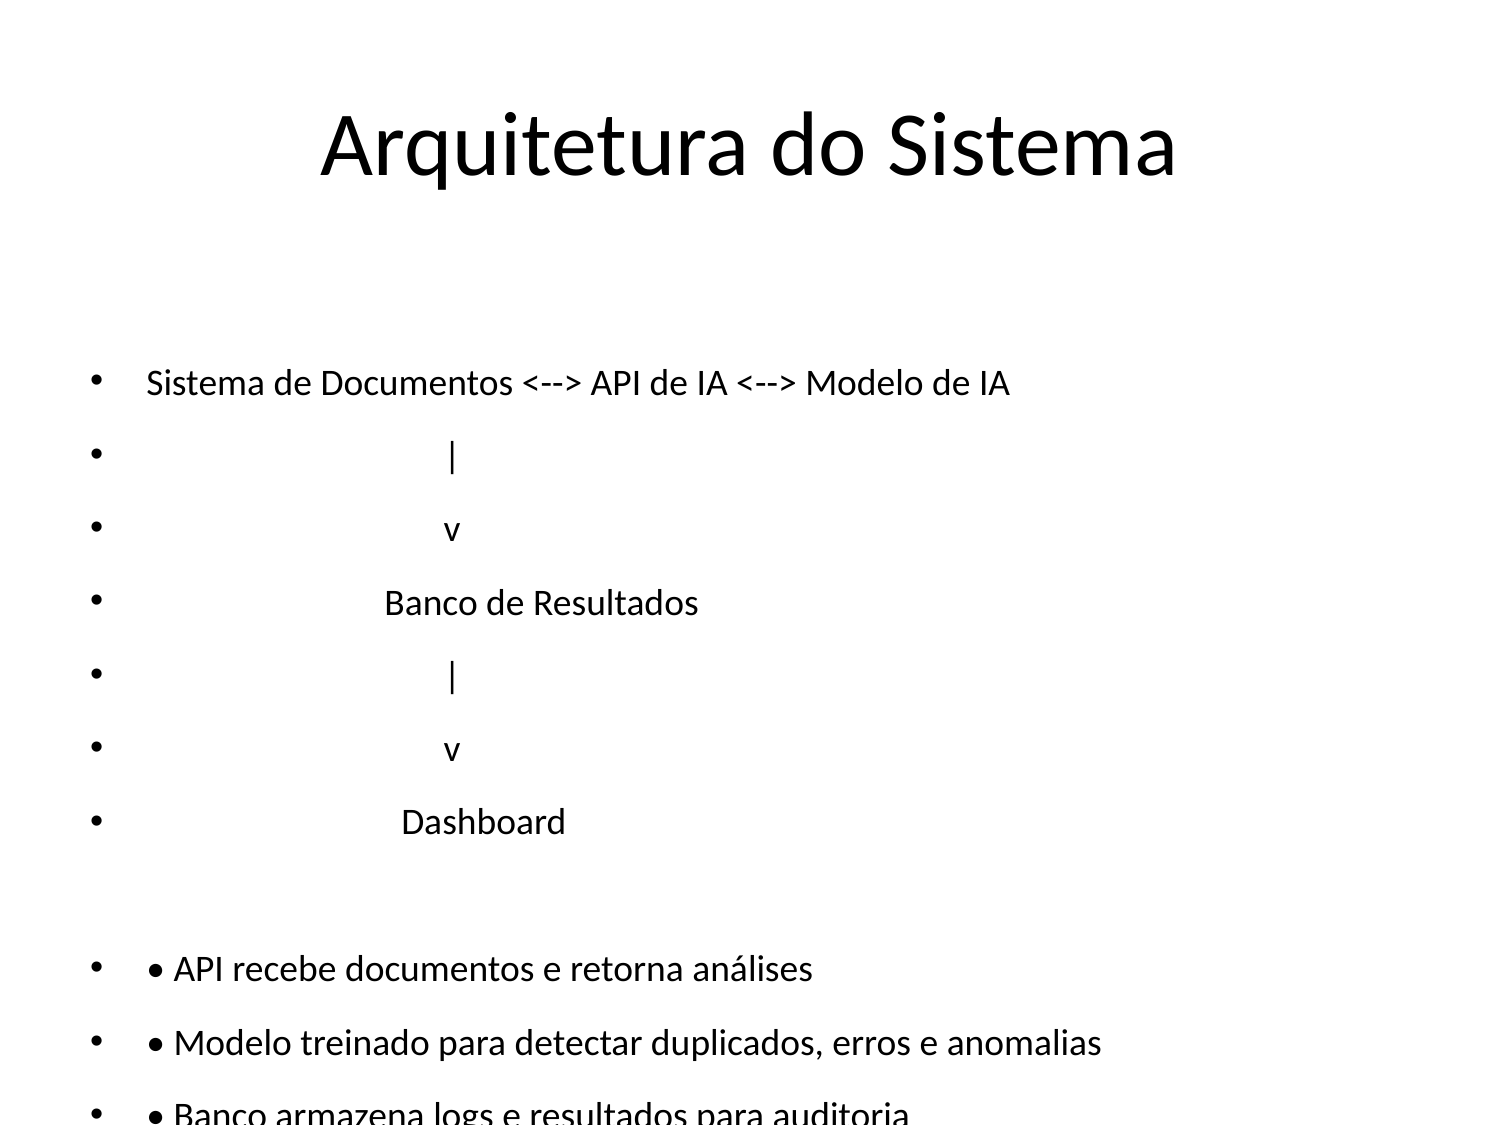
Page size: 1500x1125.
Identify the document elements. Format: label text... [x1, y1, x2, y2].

title Arquitetura do Sistema [75, 45, 1425, 233]
list Sistema de Documentos <--> API de IA <--> Modelo de IA | v Banco de Resultados | v Dashboard • API recebe documentos e retorna análises • Modelo treinado para detectar duplicados, erros e anomalias • Banco armazena logs e resultados para auditoria • Dashboard para revisão e feedback [75, 262, 1425, 1005]
